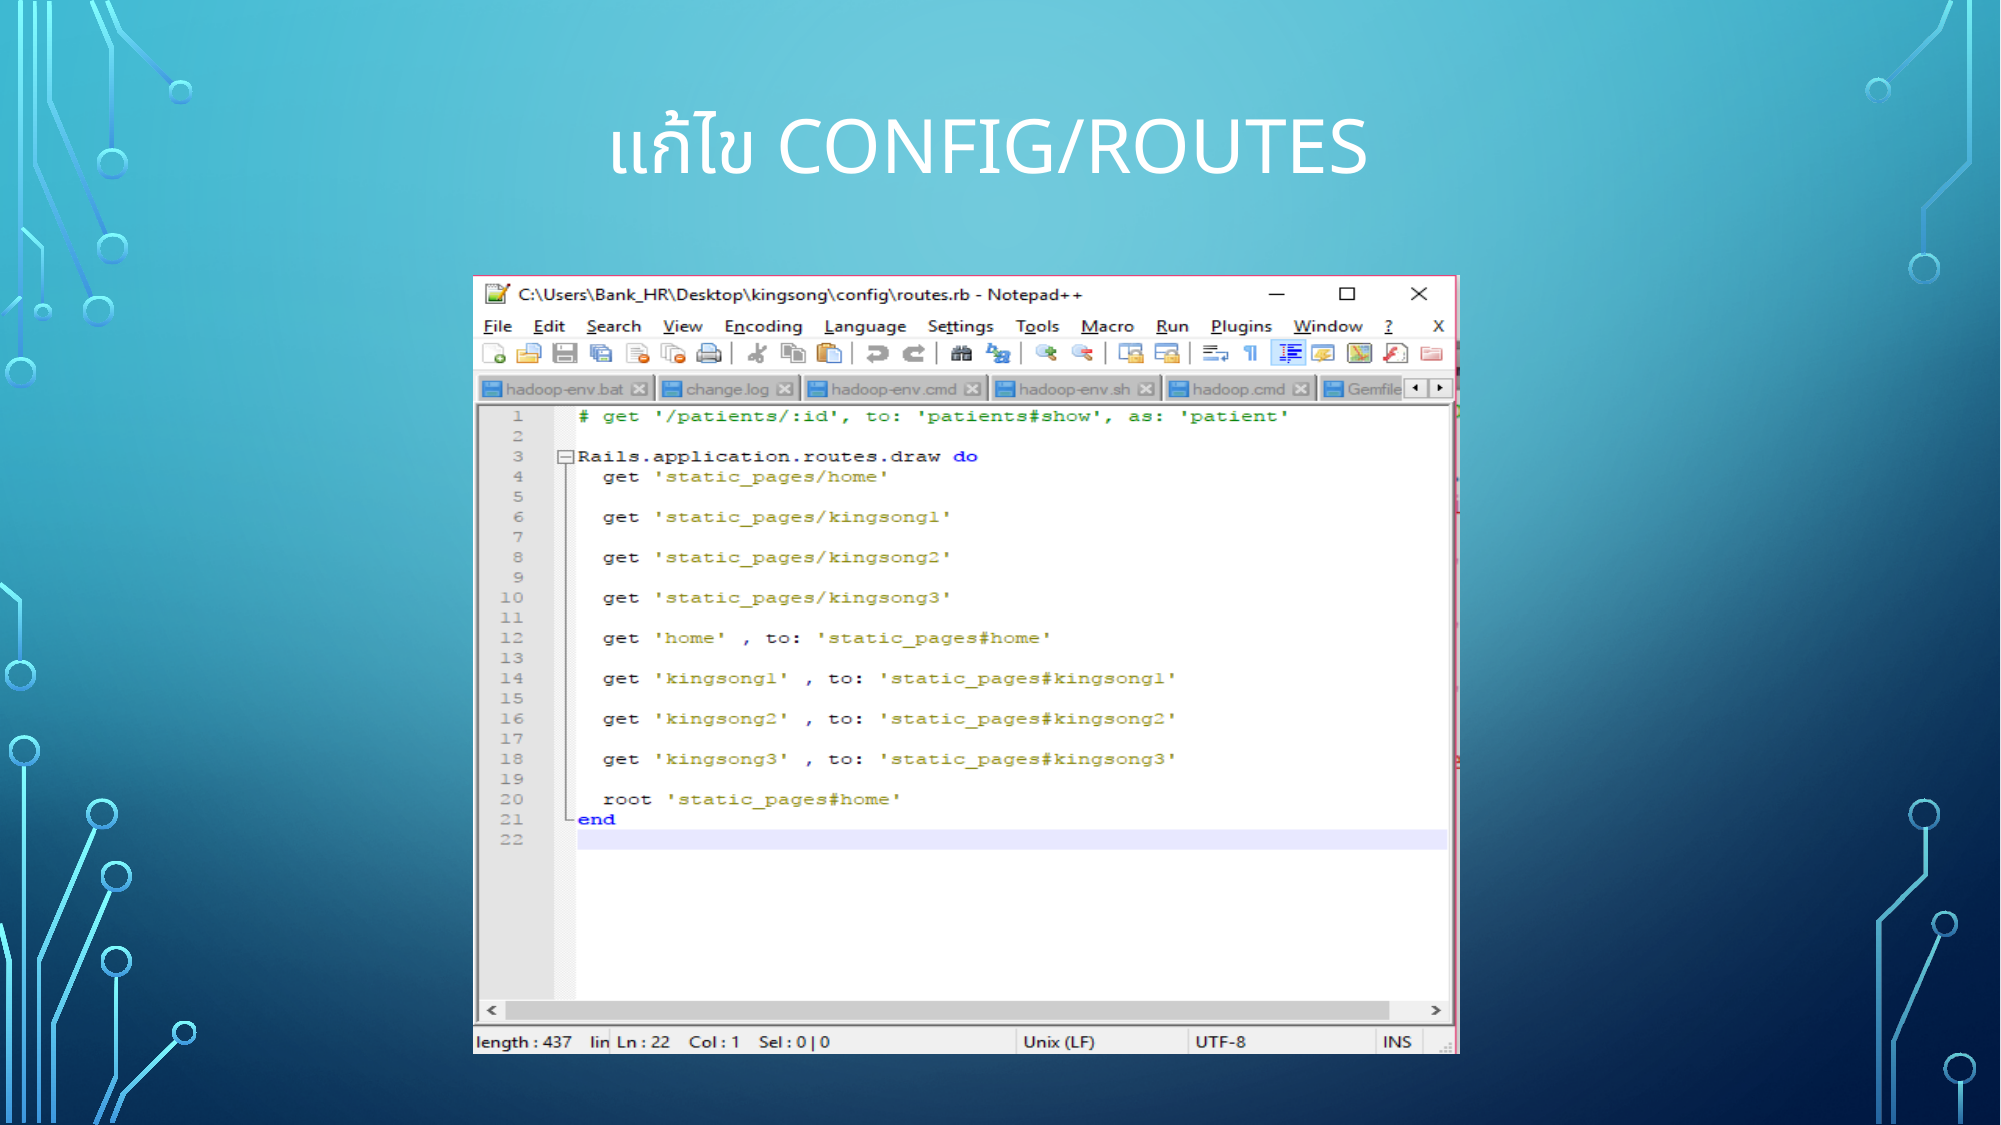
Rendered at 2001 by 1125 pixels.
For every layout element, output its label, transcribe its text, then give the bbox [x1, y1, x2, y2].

picture [473, 275, 1460, 1054]
title แก้ไข config/routes [591, 55, 1438, 243]
